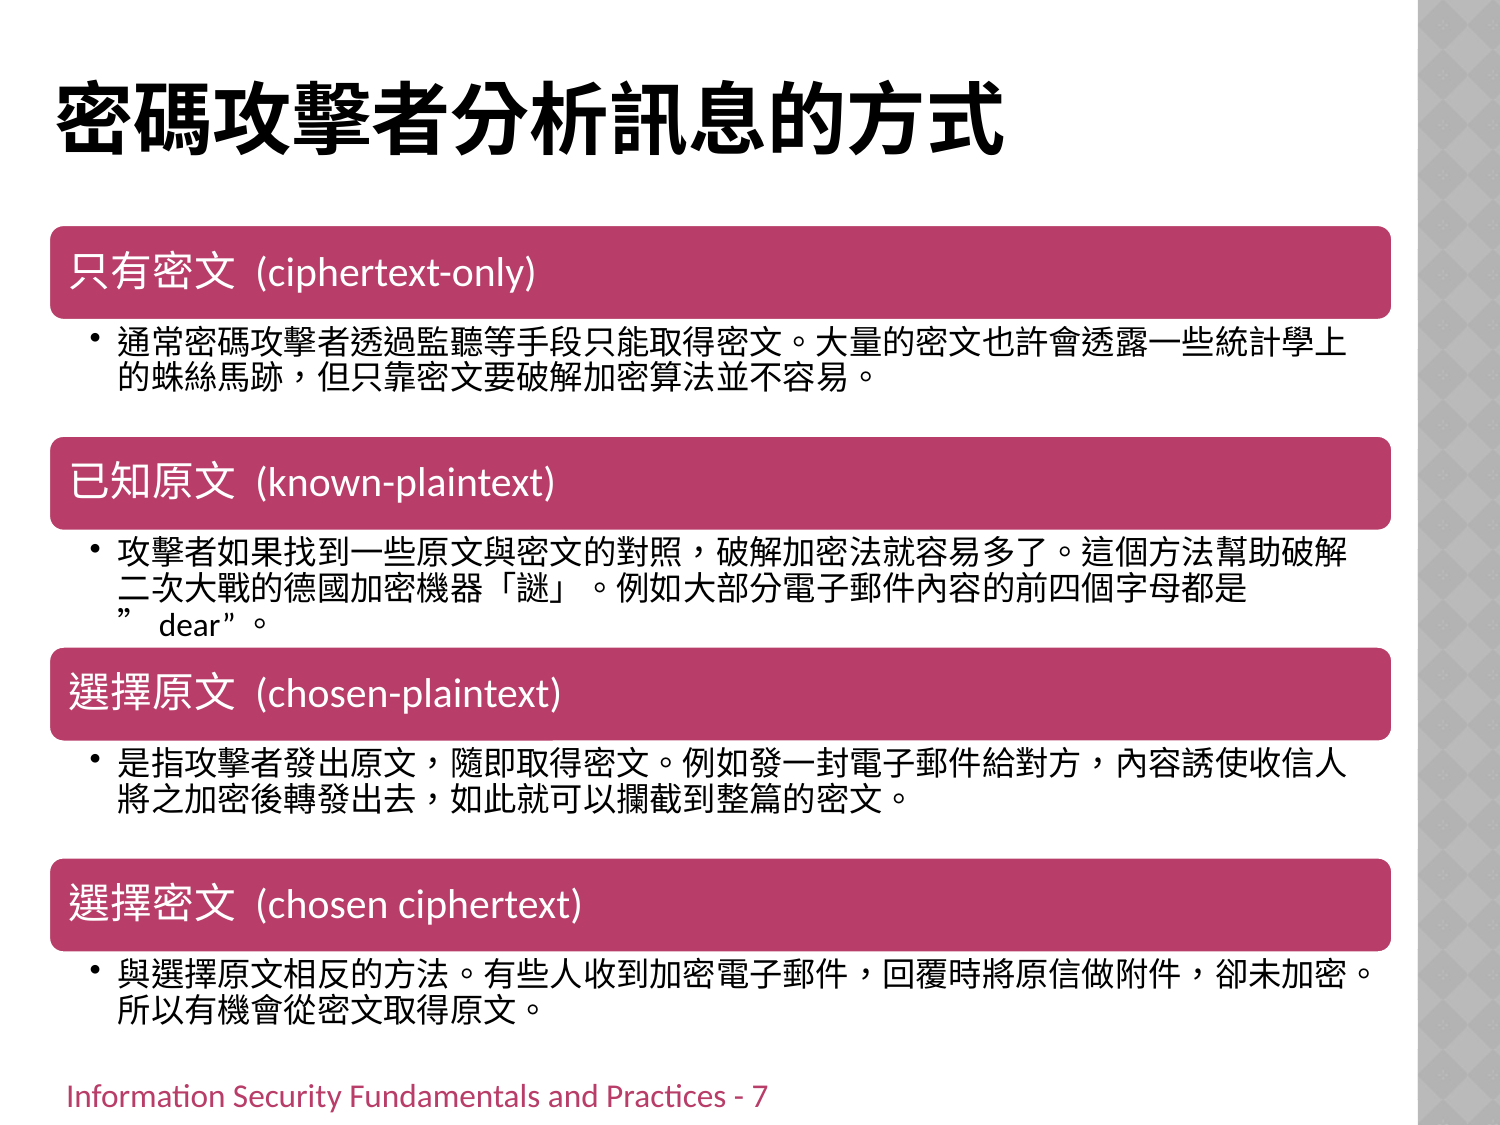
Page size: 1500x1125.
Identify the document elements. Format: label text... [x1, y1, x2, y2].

title 密碼攻擊者分析訊息的方式 [46, 52, 1395, 164]
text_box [1417, 0, 1500, 1125]
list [46, 222, 1395, 1067]
